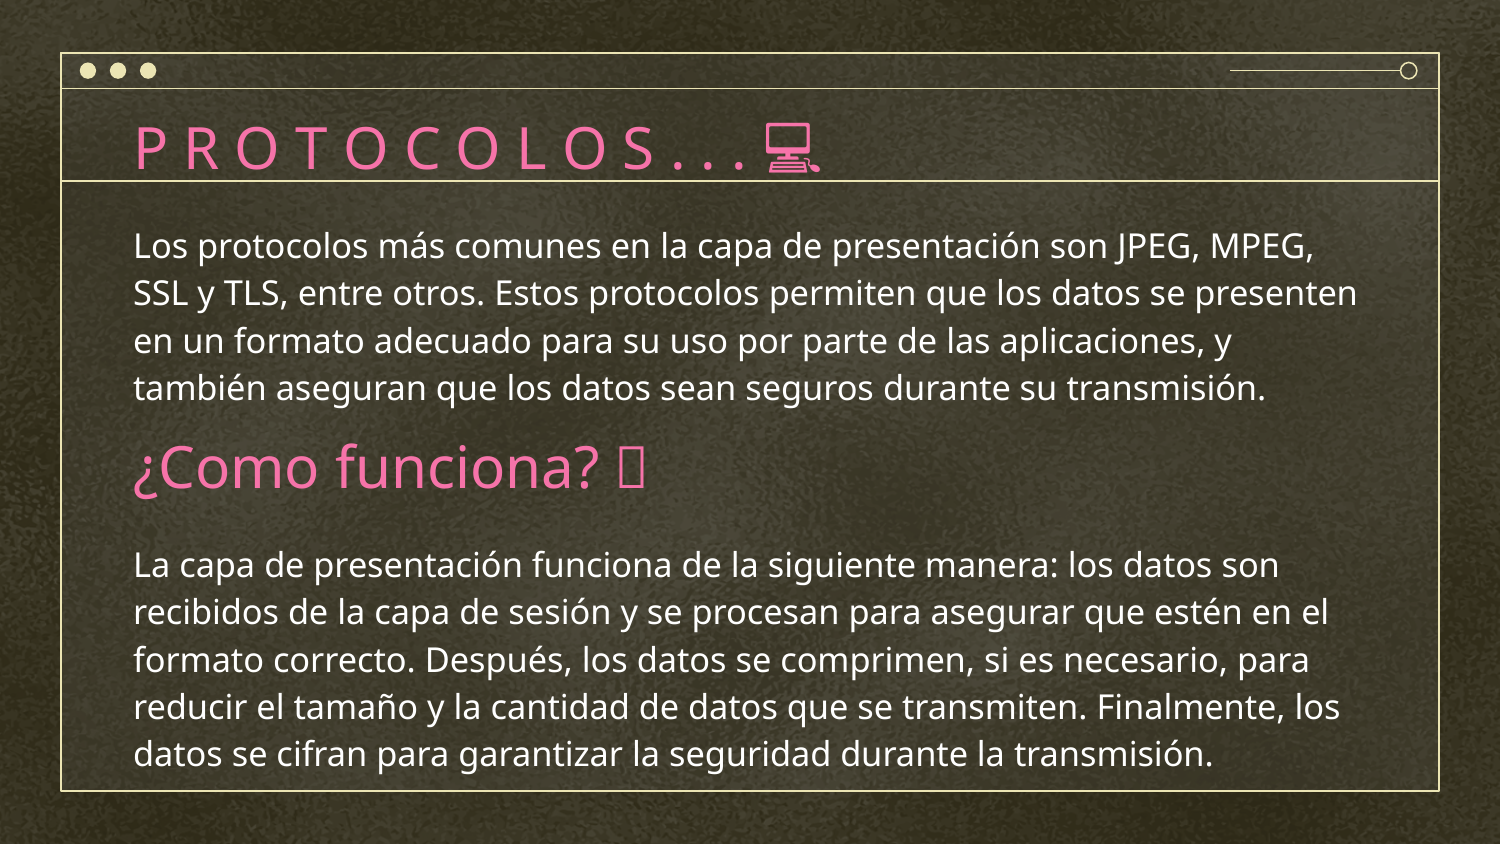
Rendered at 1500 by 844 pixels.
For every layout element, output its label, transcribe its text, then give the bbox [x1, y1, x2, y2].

title ¿Como funciona? 🤔 [118, 407, 1462, 522]
list Los protocolos más comunes en la capa de presentación son JPEG, MPEG, SSL y TLS, entre otros. Estos protocolos permiten que los datos se presenten en un formato adecuado para su uso por parte de las aplicaciones, y también aseguran que los datos sean seguros durante su transmisión. [118, 203, 1382, 407]
title P R O T O C O L O S . . . 💻 [118, 88, 1462, 203]
list La capa de presentación funciona de la siguiente manera: los datos son recibidos de la capa de sesión y se procesan para asegurar que estén en el formato correcto. Después, los datos se comprimen, si es necesario, para reducir el tamaño y la cantidad de datos que se transmiten. Finalmente, los datos se cifran para garantizar la seguridad durante la transmisión. [118, 522, 1382, 752]
